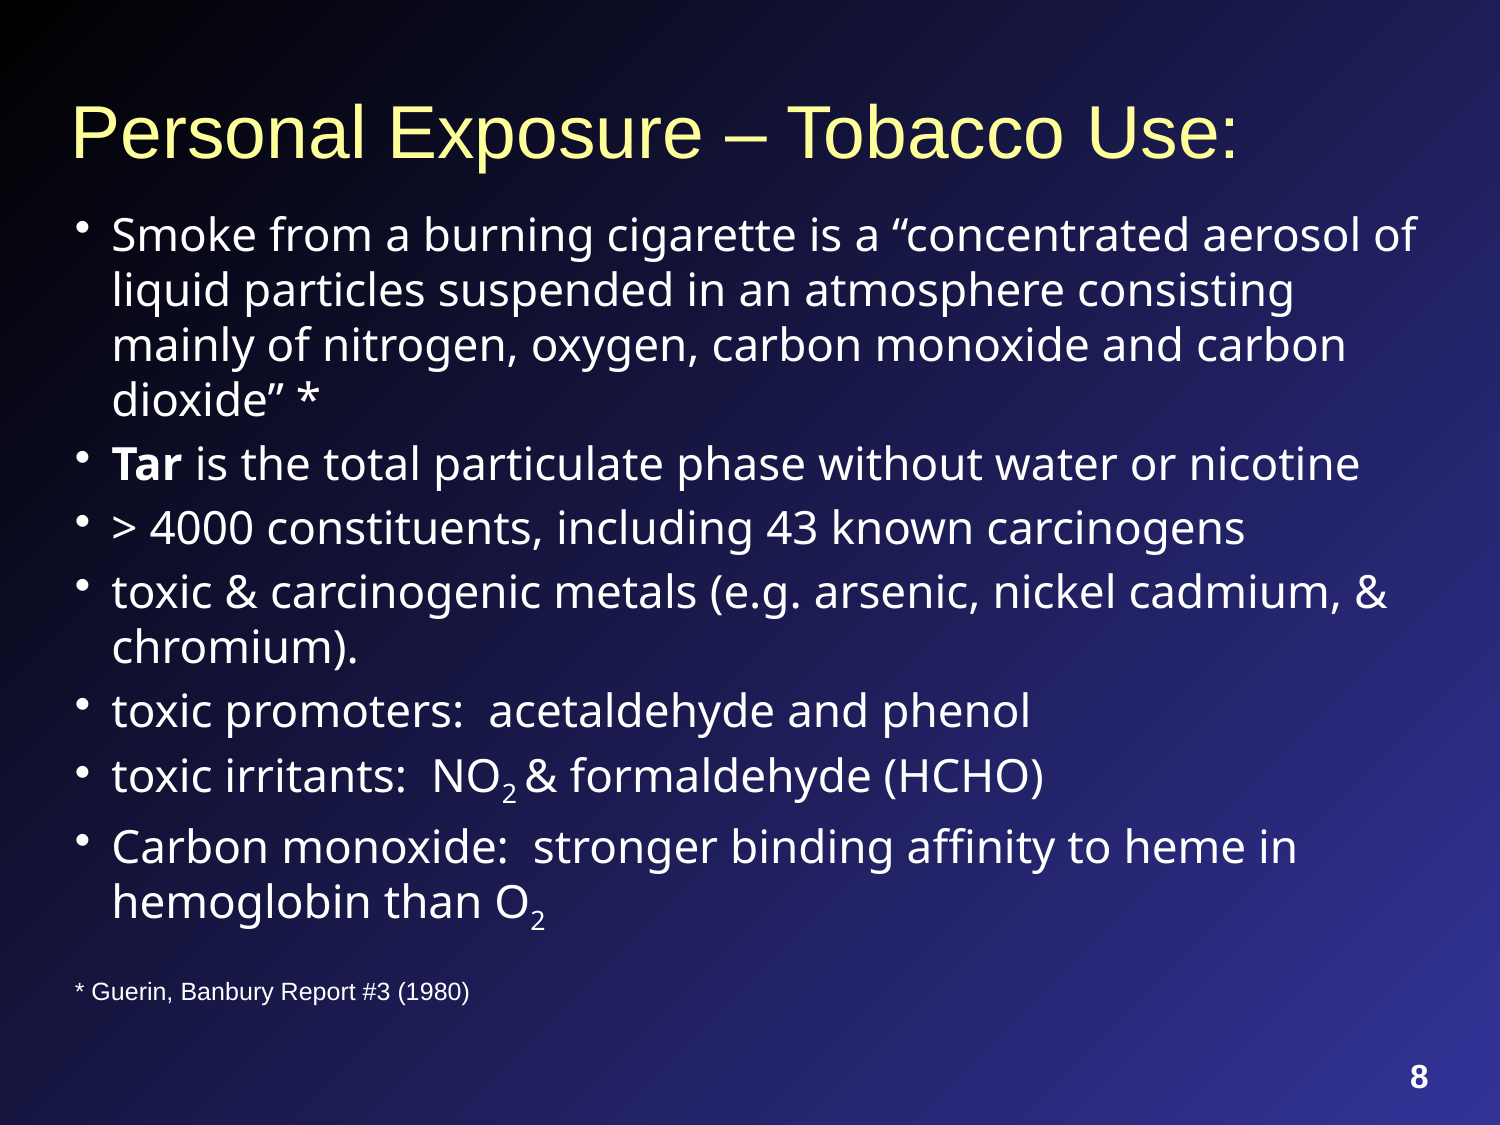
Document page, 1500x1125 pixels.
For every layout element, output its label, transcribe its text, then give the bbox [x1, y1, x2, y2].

title Personal Exposure – Tobacco Use: [55, 75, 1435, 182]
list Smoke from a burning cigarette is a “concentrated aerosol of liquid particles suspended in an atmosphere consisting mainly of nitrogen, oxygen, carbon monoxide and carbon dioxide” * Tar is the total particulate phase without water or nicotine > 4000 constituents, including 43 known carcinogens toxic & carcinogenic metals (e.g. arsenic, nickel cadmium, & chromium). toxic promoters: acetaldehyde and phenol toxic irritants: NO2 & formaldehyde (HCHO) Carbon monoxide: stronger binding affinity to heme in hemoglobin than O2 * Guerin, Banbury Report #3 (1980) [59, 197, 1437, 1057]
slide_number 8 [1093, 1044, 1444, 1105]
